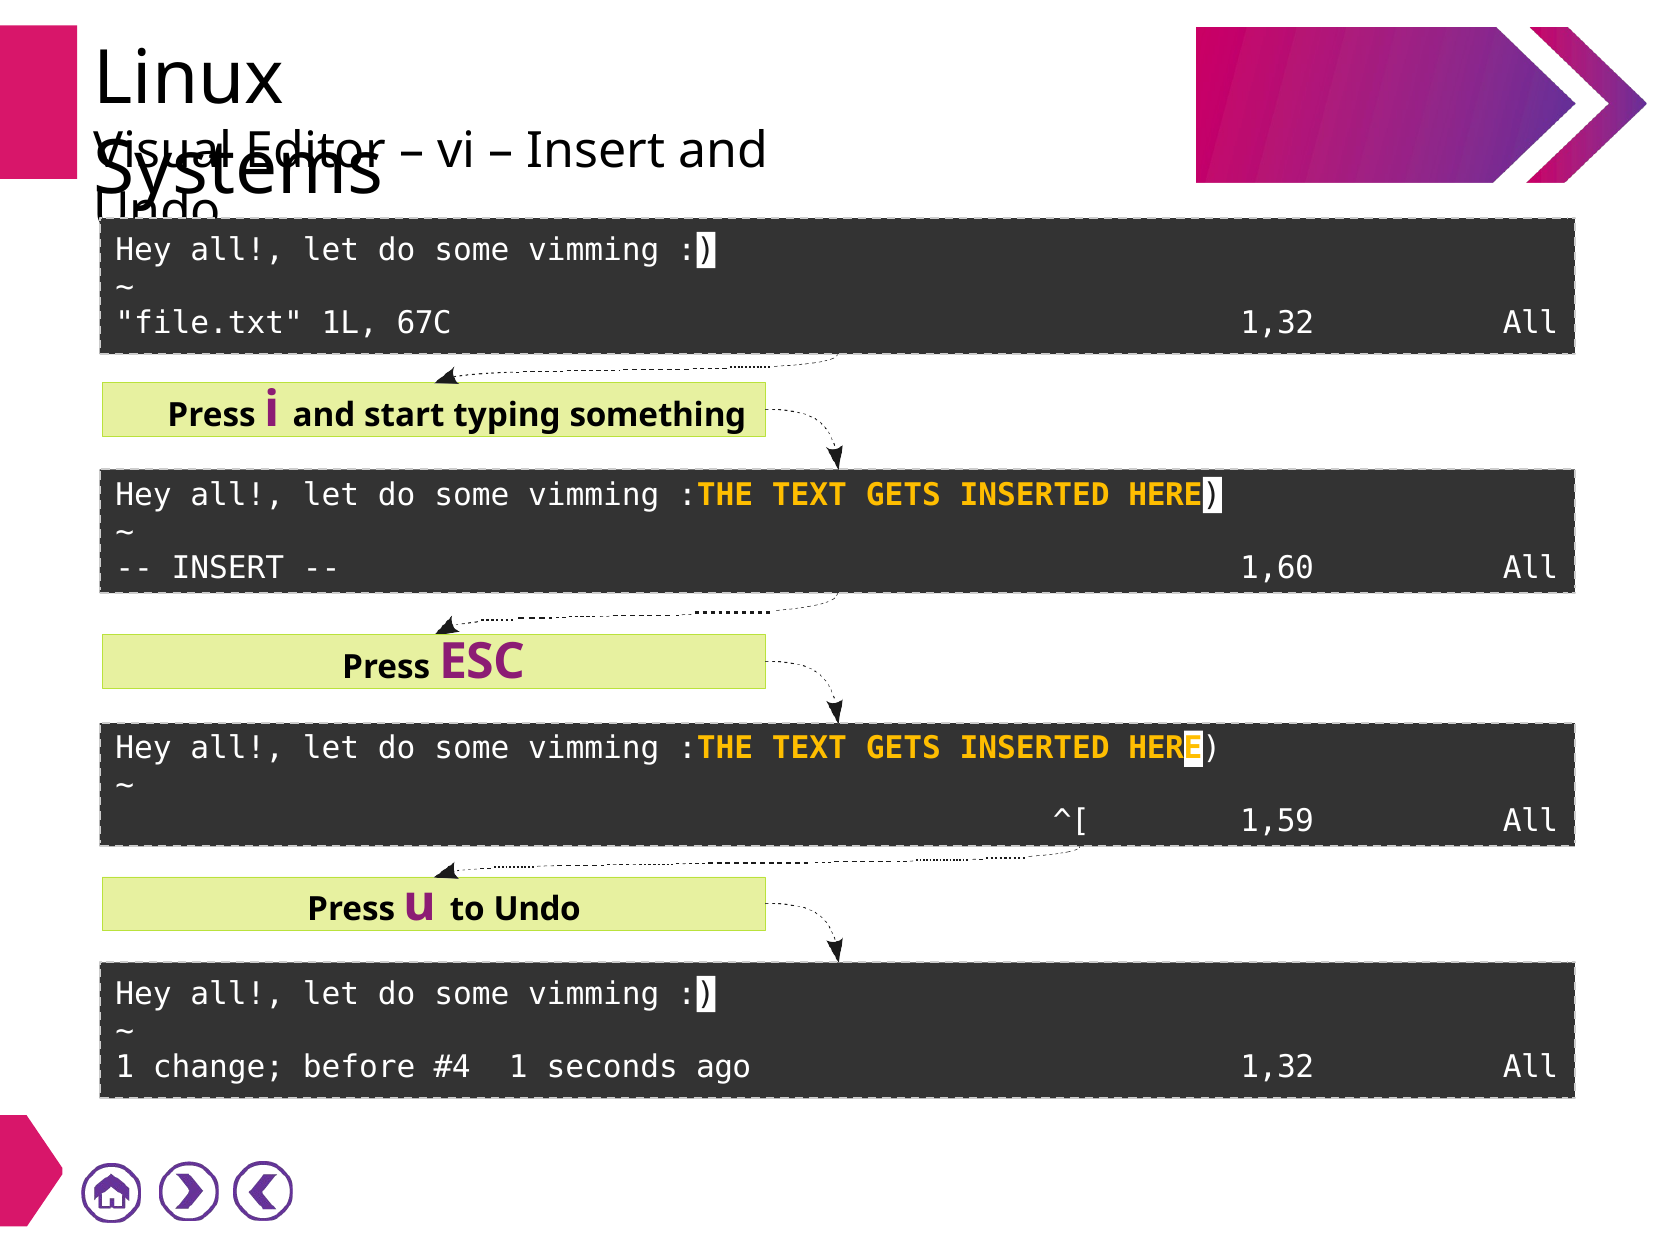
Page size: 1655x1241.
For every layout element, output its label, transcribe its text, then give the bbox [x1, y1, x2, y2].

picture [1196, 27, 1647, 183]
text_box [98, 592, 1577, 1100]
text_box Visual Editor – vi – Insert and Undo [91, 115, 866, 238]
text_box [98, 216, 1577, 353]
picture [80, 1163, 141, 1223]
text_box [98, 353, 1577, 592]
picture [233, 1161, 293, 1222]
title Linux Systems [91, 26, 564, 115]
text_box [433, 661, 1081, 963]
picture [159, 1161, 219, 1222]
